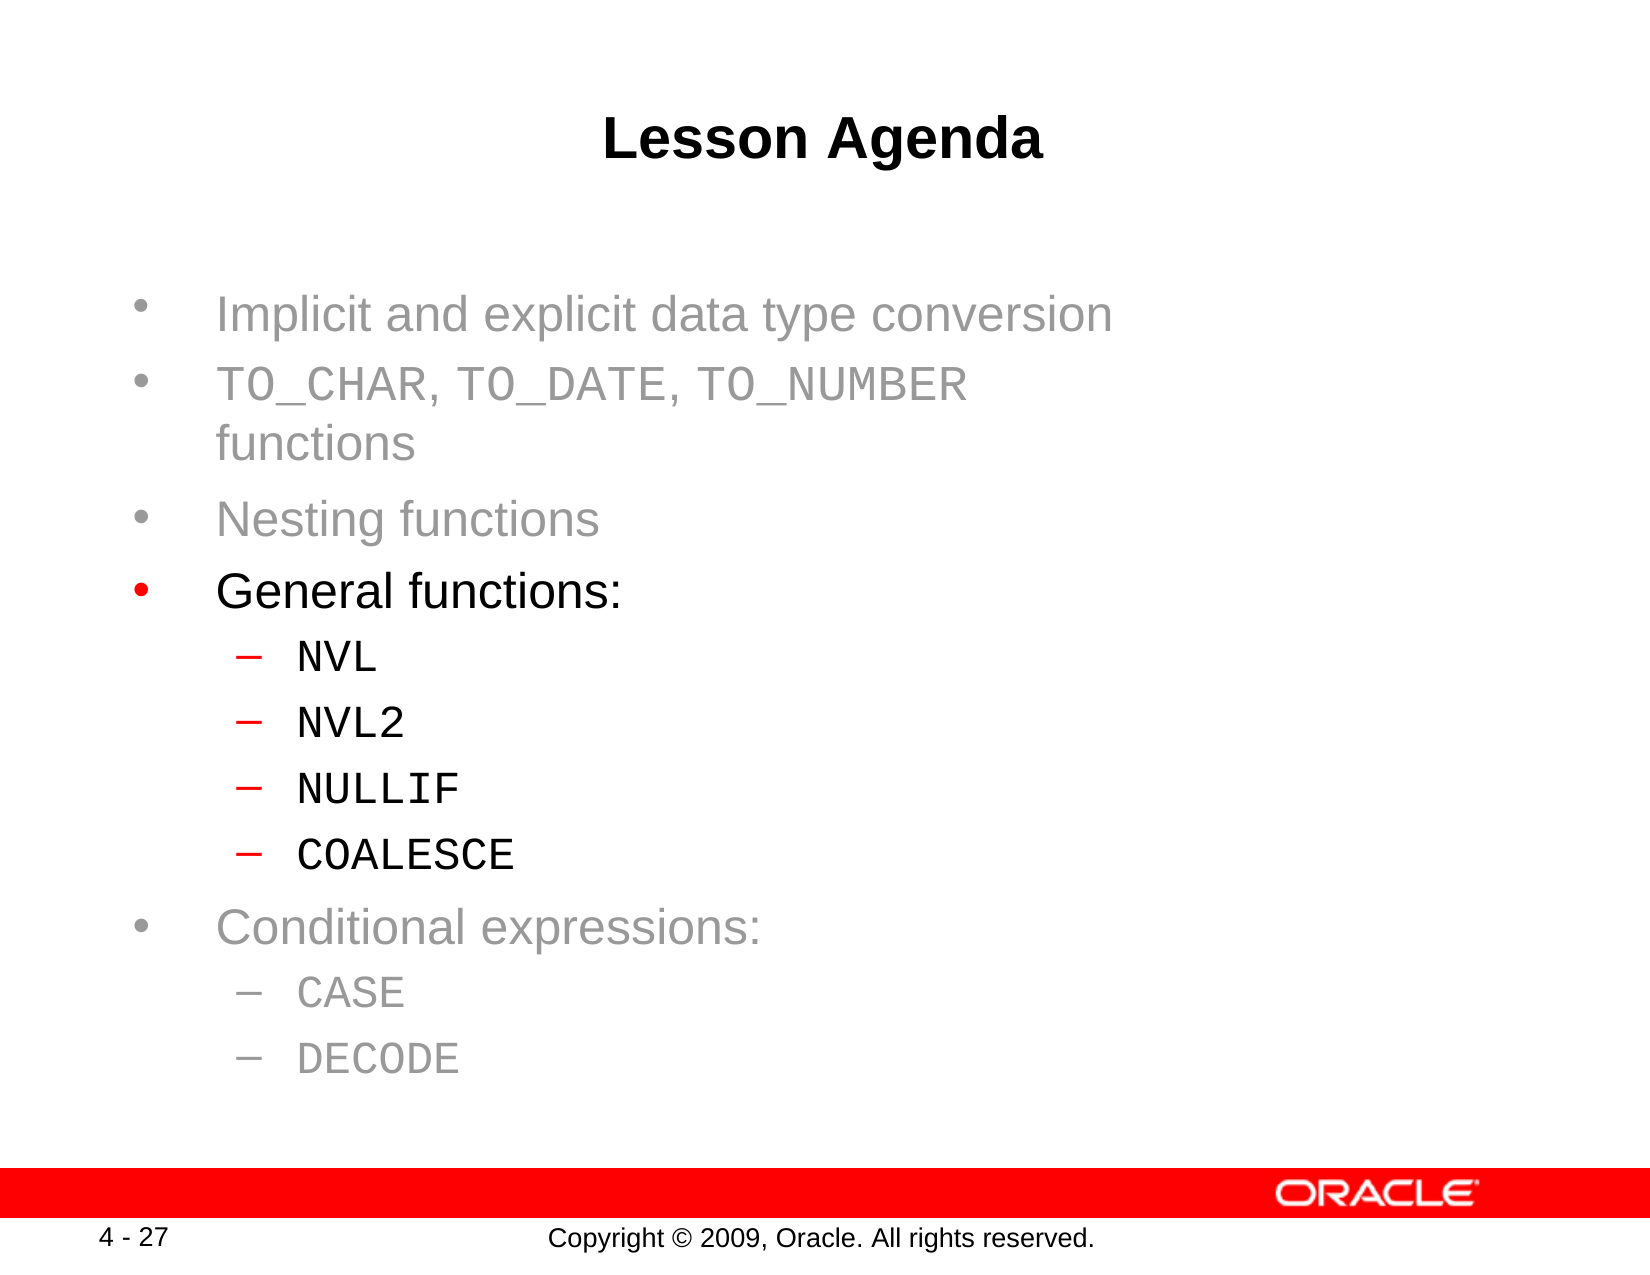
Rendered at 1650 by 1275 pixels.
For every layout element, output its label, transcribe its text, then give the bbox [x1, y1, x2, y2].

text_box Implicit and explicit data type conversion TO_CHAR, TO_DATE, TO_NUMBER functions Nesting functions General functions: NVL NVL2 NULLIF COALESCE Conditional expressions: CASE DECODE [130, 270, 1189, 1083]
picture [0, 1168, 1650, 1218]
slide_number 4 - 27 [96, 1219, 174, 1275]
footer Copyright © 2009, Oracle. All rights reserved. [545, 1220, 1103, 1275]
title Lesson Agenda [600, 96, 1049, 270]
